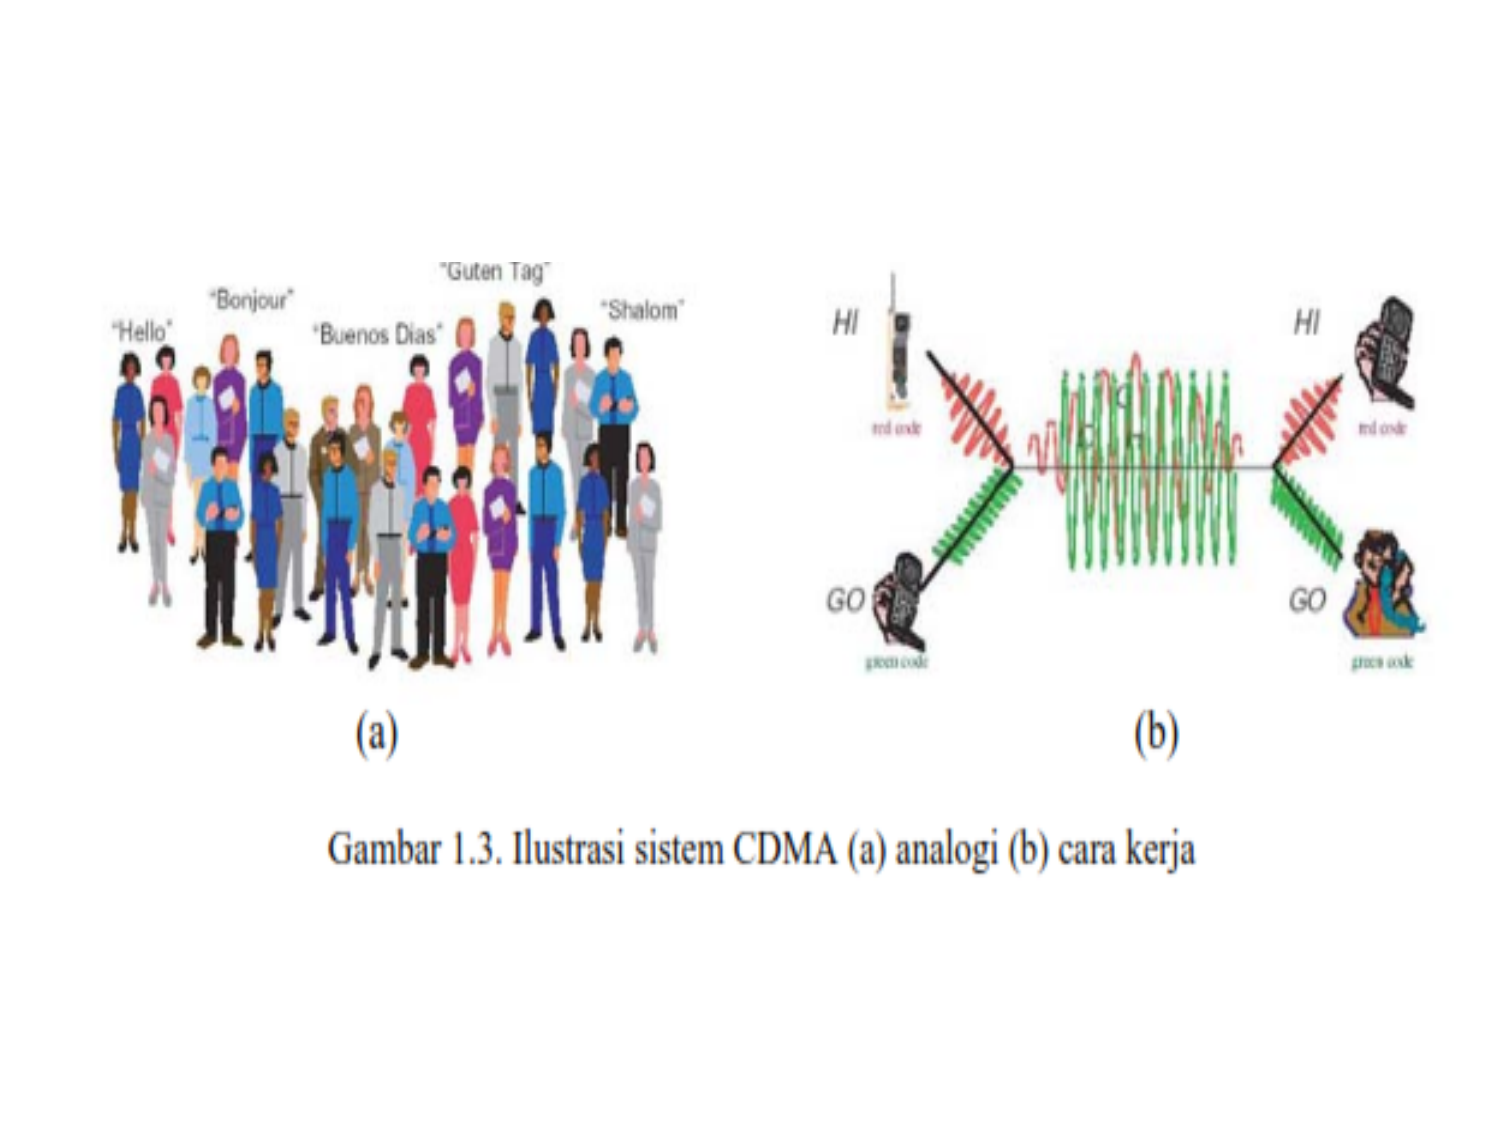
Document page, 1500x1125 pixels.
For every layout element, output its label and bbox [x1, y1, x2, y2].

list [0, 262, 1473, 913]
